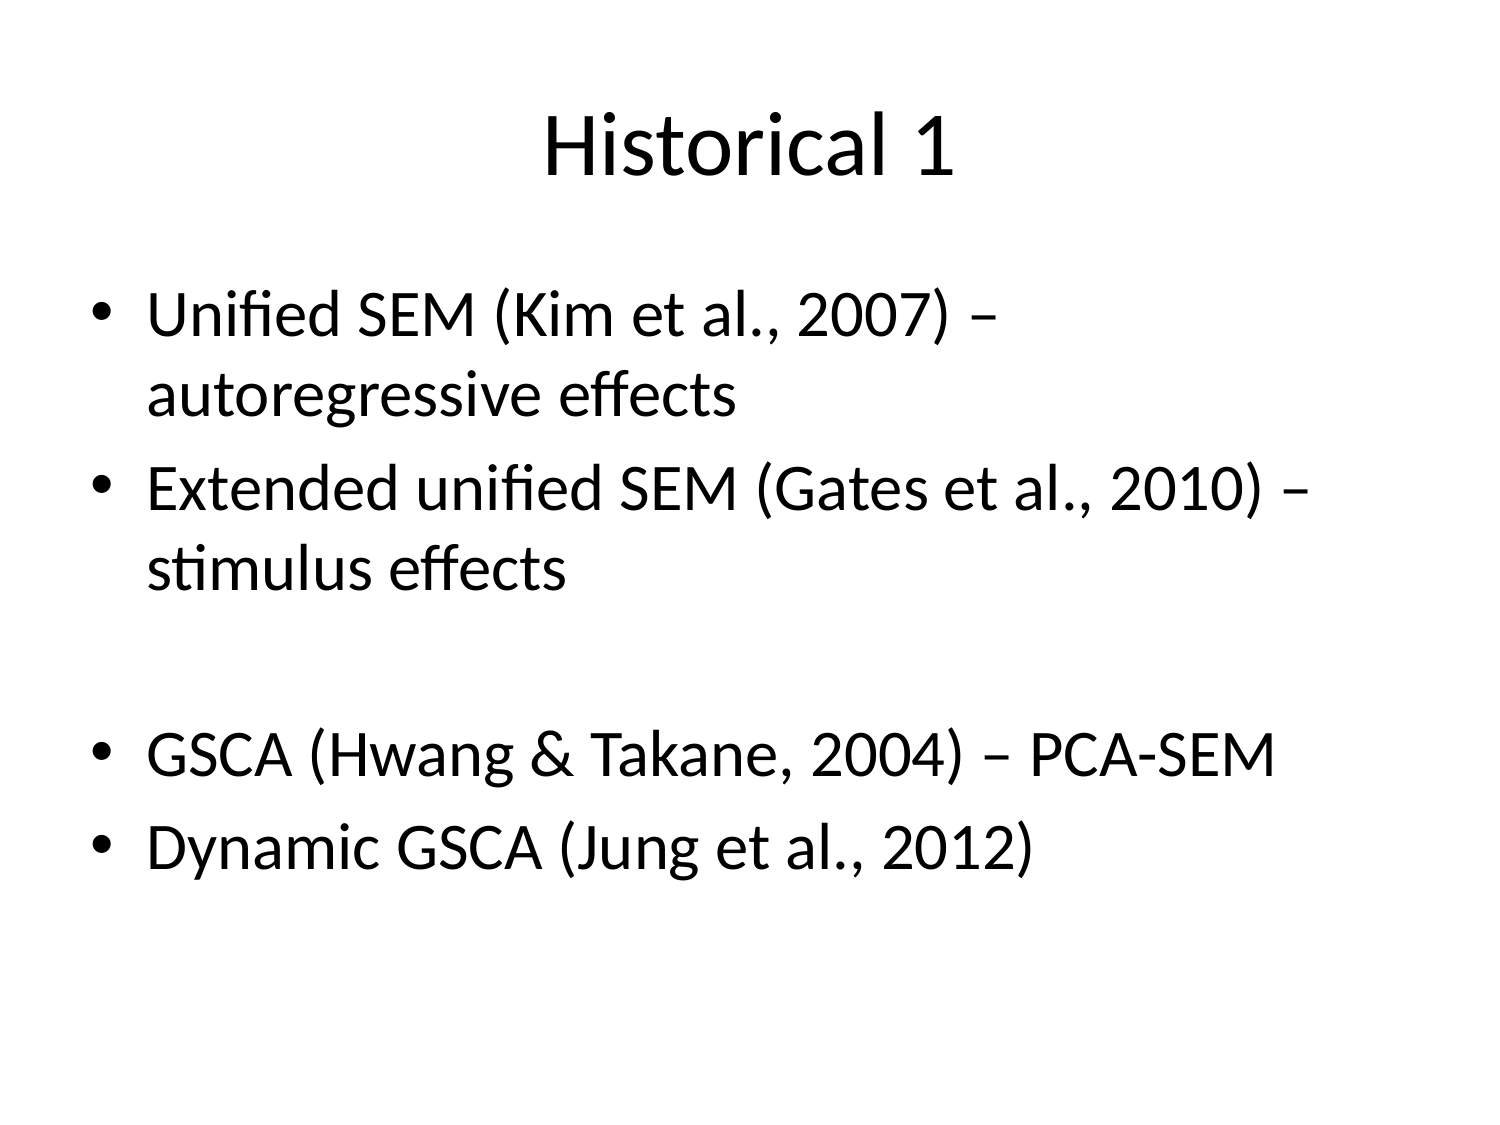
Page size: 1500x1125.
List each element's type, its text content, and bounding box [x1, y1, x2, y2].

list Unified SEM (Kim et al., 2007) – autoregressive effects Extended unified SEM (Gates et al., 2010) – stimulus effects GSCA (Hwang & Takane, 2004) – PCA-SEM Dynamic GSCA (Jung et al., 2012) [74, 262, 1426, 1006]
title Historical 1 [74, 44, 1426, 233]
